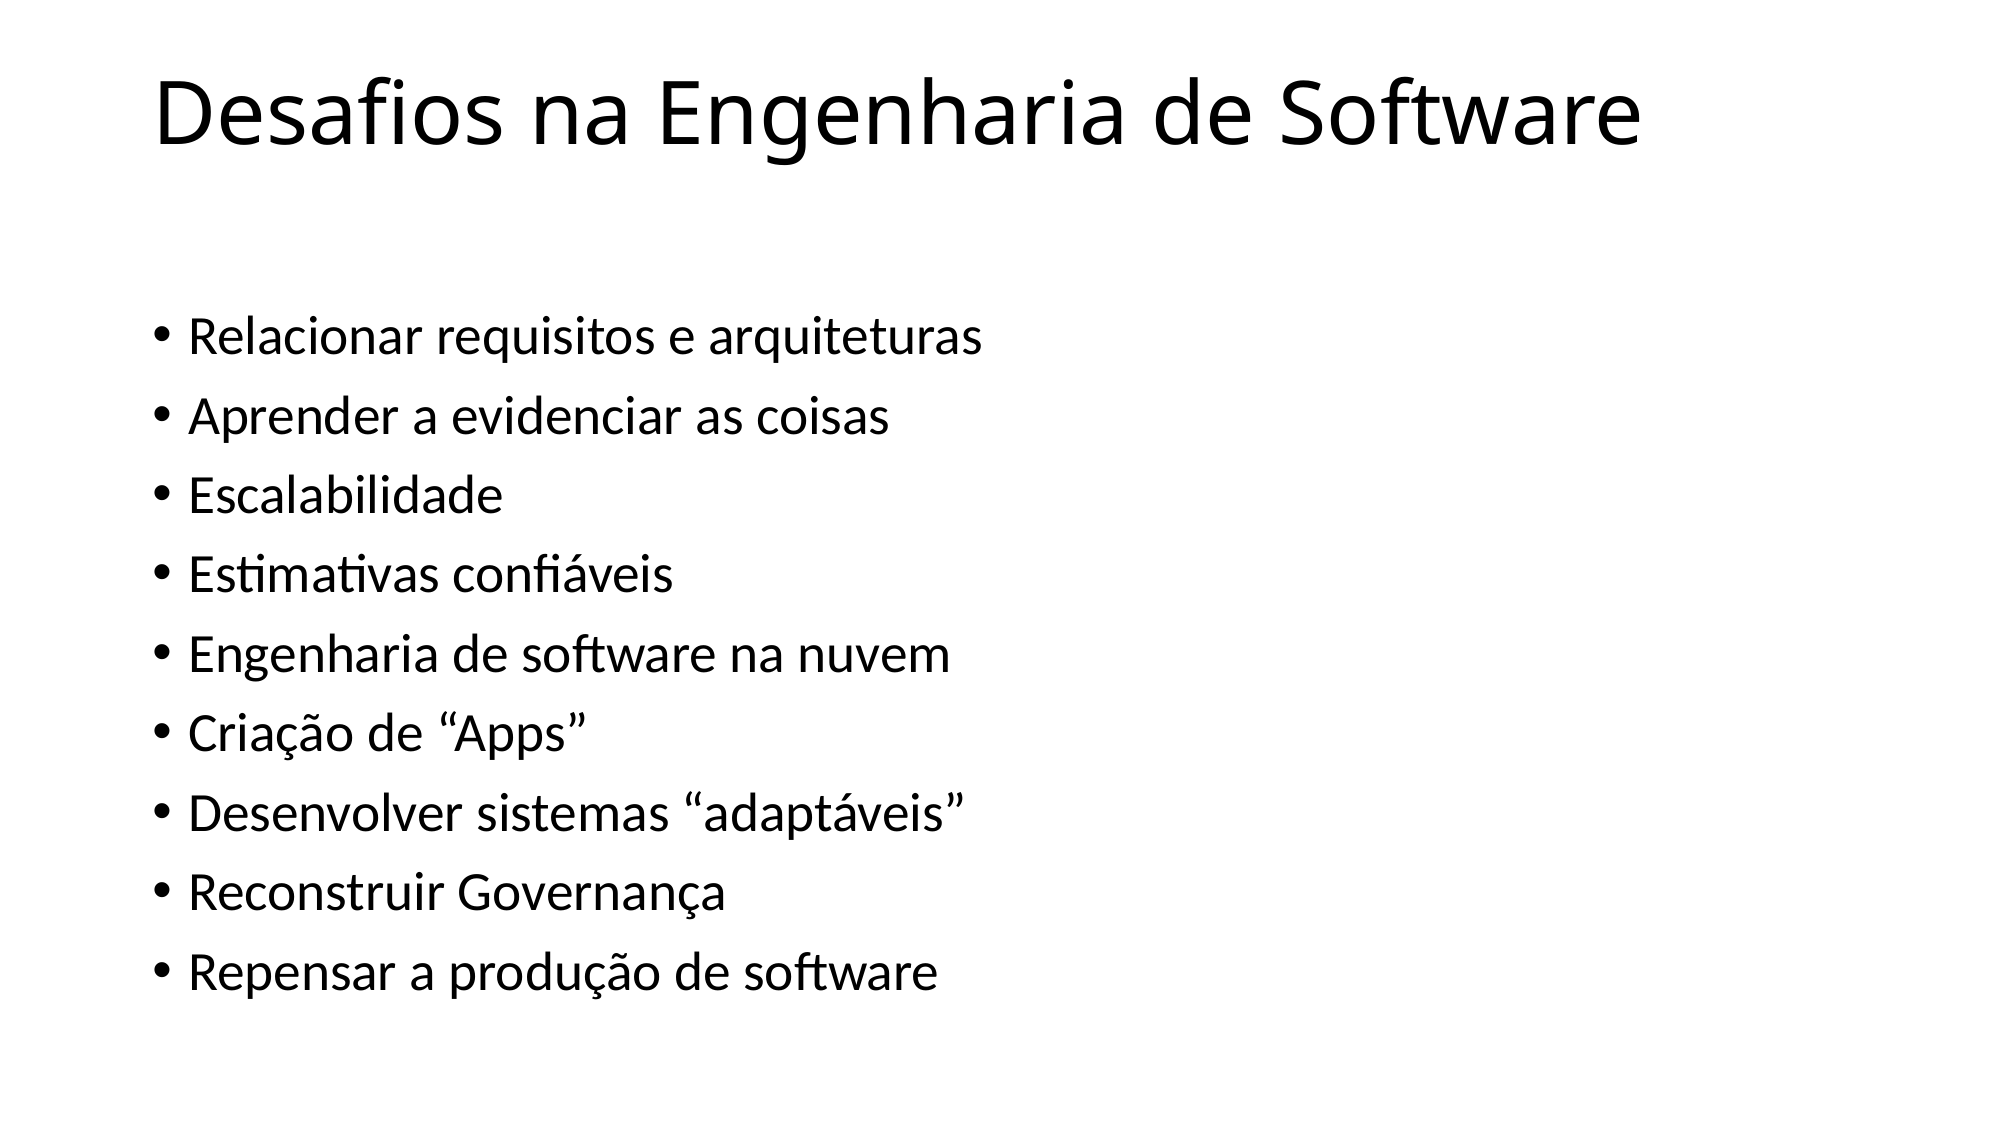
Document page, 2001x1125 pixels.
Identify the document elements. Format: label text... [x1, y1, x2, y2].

list Relacionar requisitos e arquiteturas Aprender a evidenciar as coisas Escalabilidade Estimativas confiáveis Engenharia de software na nuvem Criação de “Apps” Desenvolver sistemas “adaptáveis” Reconstruir Governança Repensar a produção de software [137, 299, 1863, 1014]
title Desafios na Engenharia de Software [137, 59, 1863, 278]
